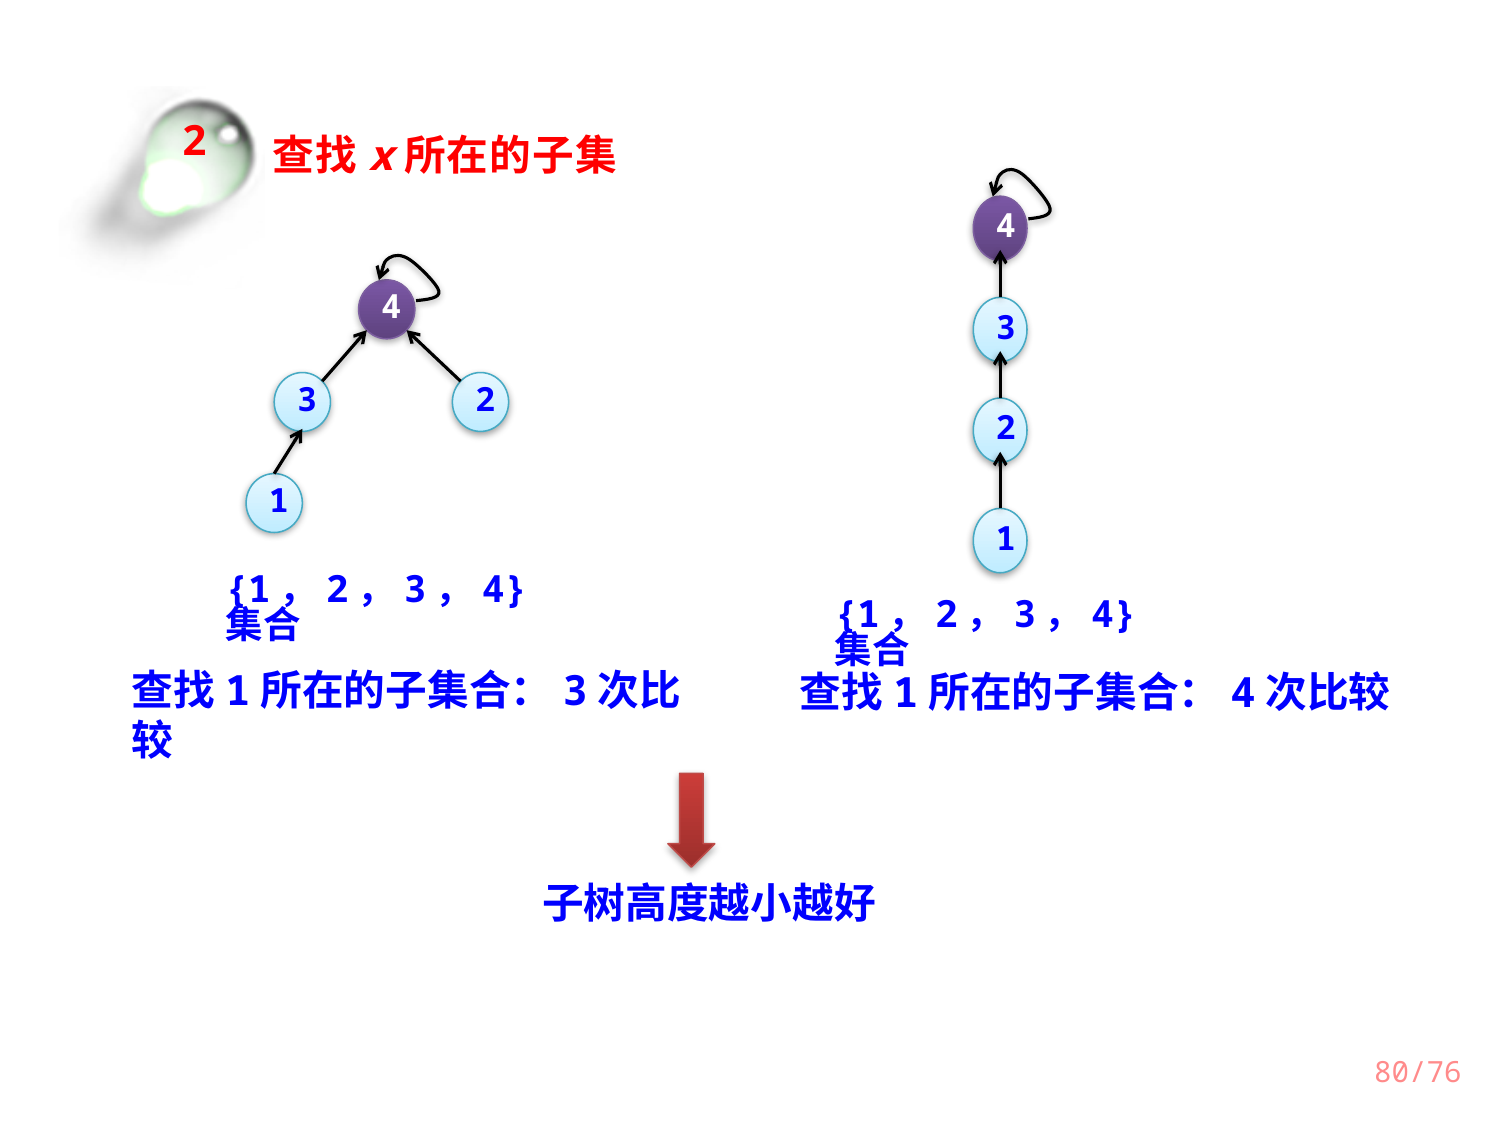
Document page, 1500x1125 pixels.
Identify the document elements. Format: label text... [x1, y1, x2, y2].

text_box 查找x所在的子集 [271, 121, 774, 186]
text_box 查找1所在的子集合：3次比较 [117, 656, 715, 771]
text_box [210, 253, 575, 618]
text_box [58, 85, 266, 298]
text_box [820, 167, 1180, 643]
text_box 查找1所在的子集合：4次比较 [785, 667, 1418, 723]
slide_number 80/76 [1317, 1042, 1477, 1103]
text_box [527, 773, 915, 935]
